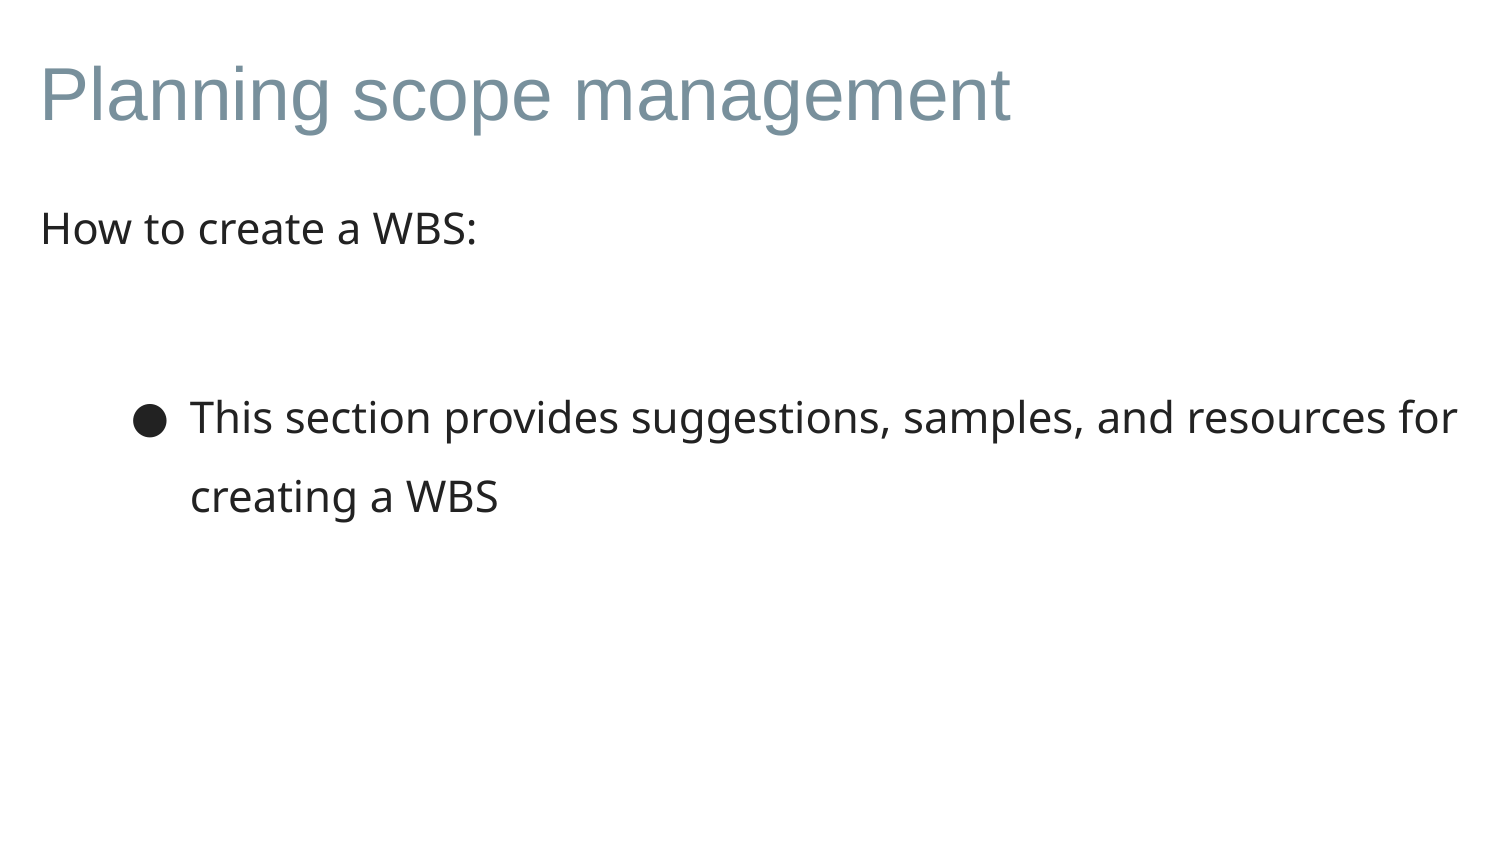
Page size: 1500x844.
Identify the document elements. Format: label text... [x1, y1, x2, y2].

list How to create a WBS: This section provides suggestions, samples, and resources for creating a WBS [25, 177, 1475, 521]
title Planning scope management [25, 28, 1475, 153]
